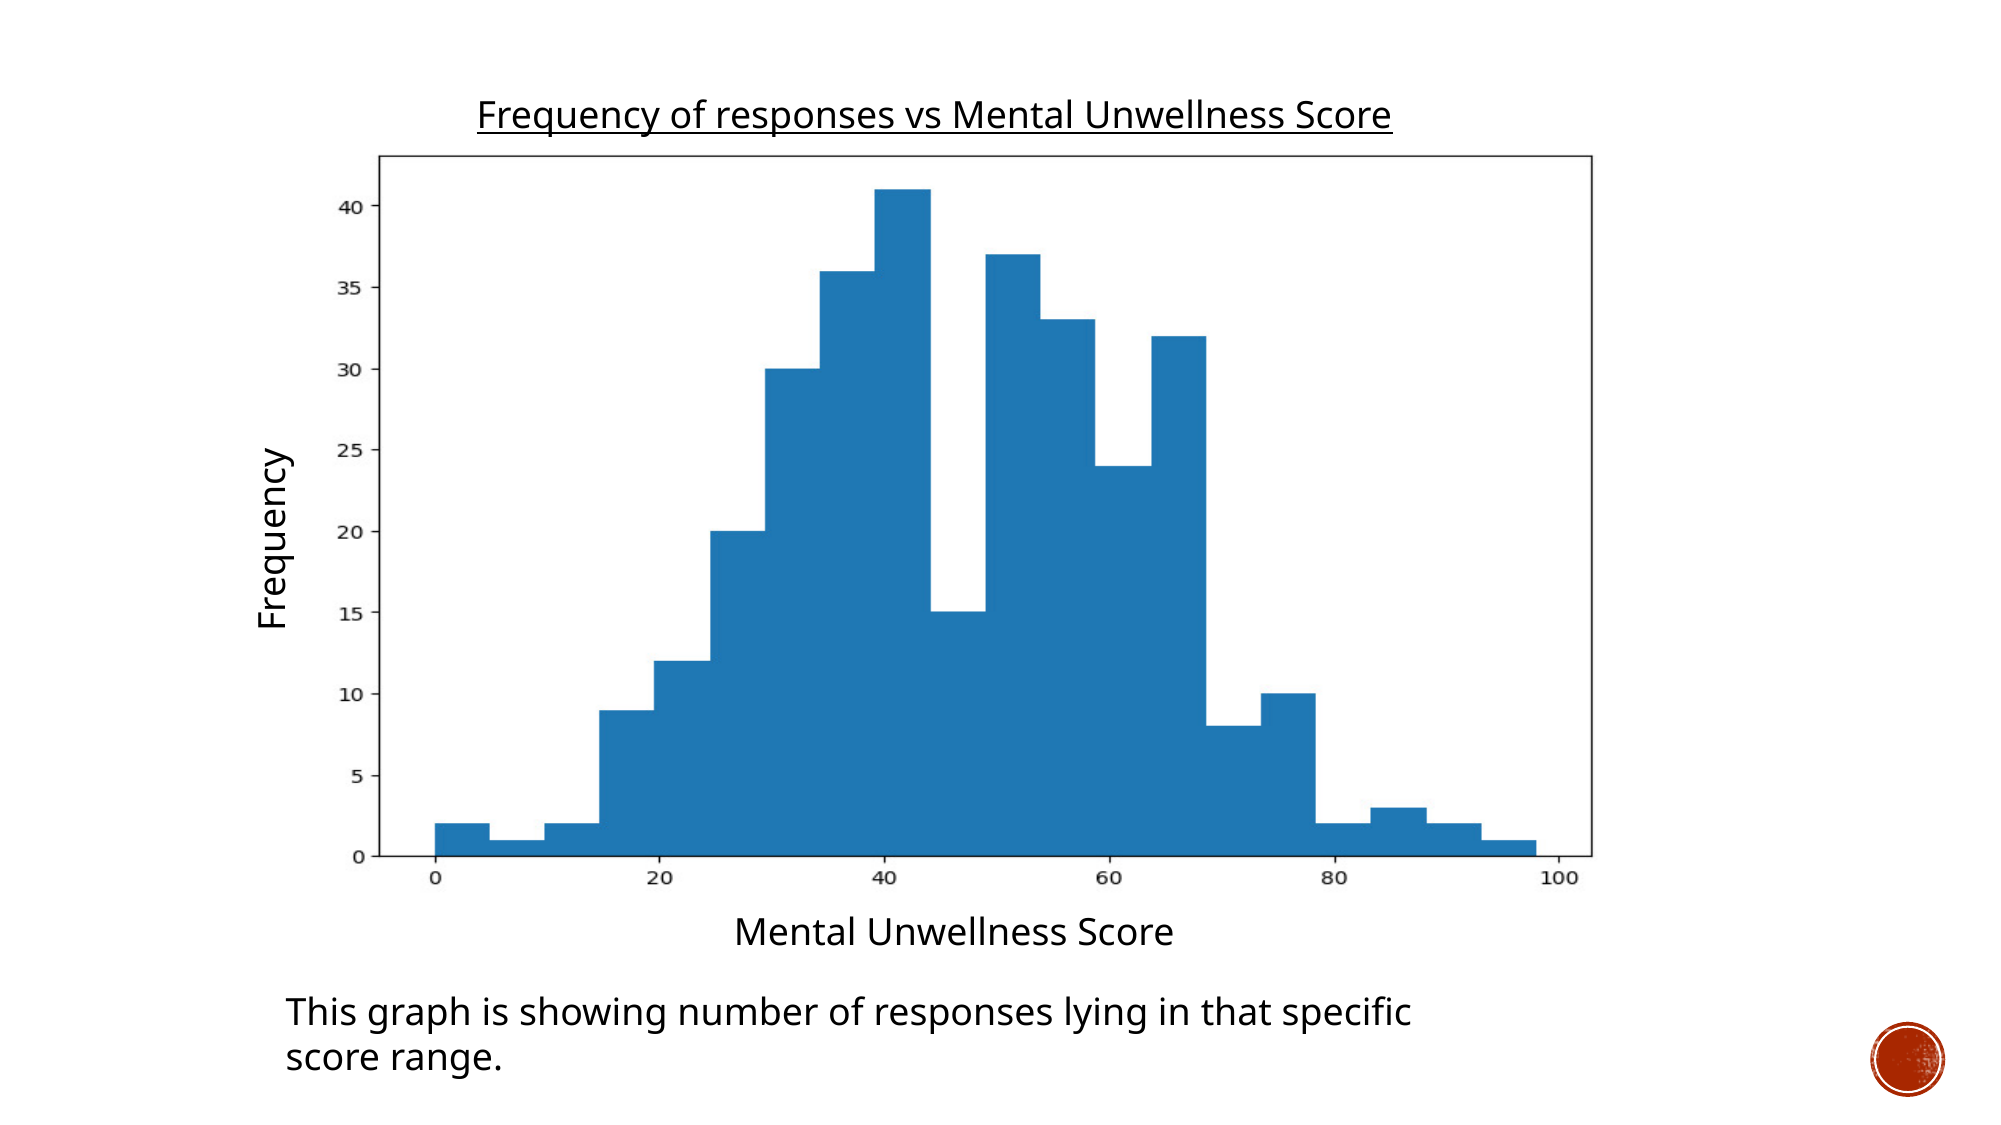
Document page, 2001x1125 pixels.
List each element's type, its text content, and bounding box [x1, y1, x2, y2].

text_box This graph is showing number of responses lying in that specific score range. [270, 980, 1453, 1086]
text_box Frequency [240, 387, 301, 647]
text_box Mental Unwellness Score [719, 908, 1561, 961]
text_box Frequency of responses vs Mental Unwellness Score [461, 83, 1467, 142]
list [321, 144, 1607, 900]
picture [1870, 1021, 1946, 1097]
